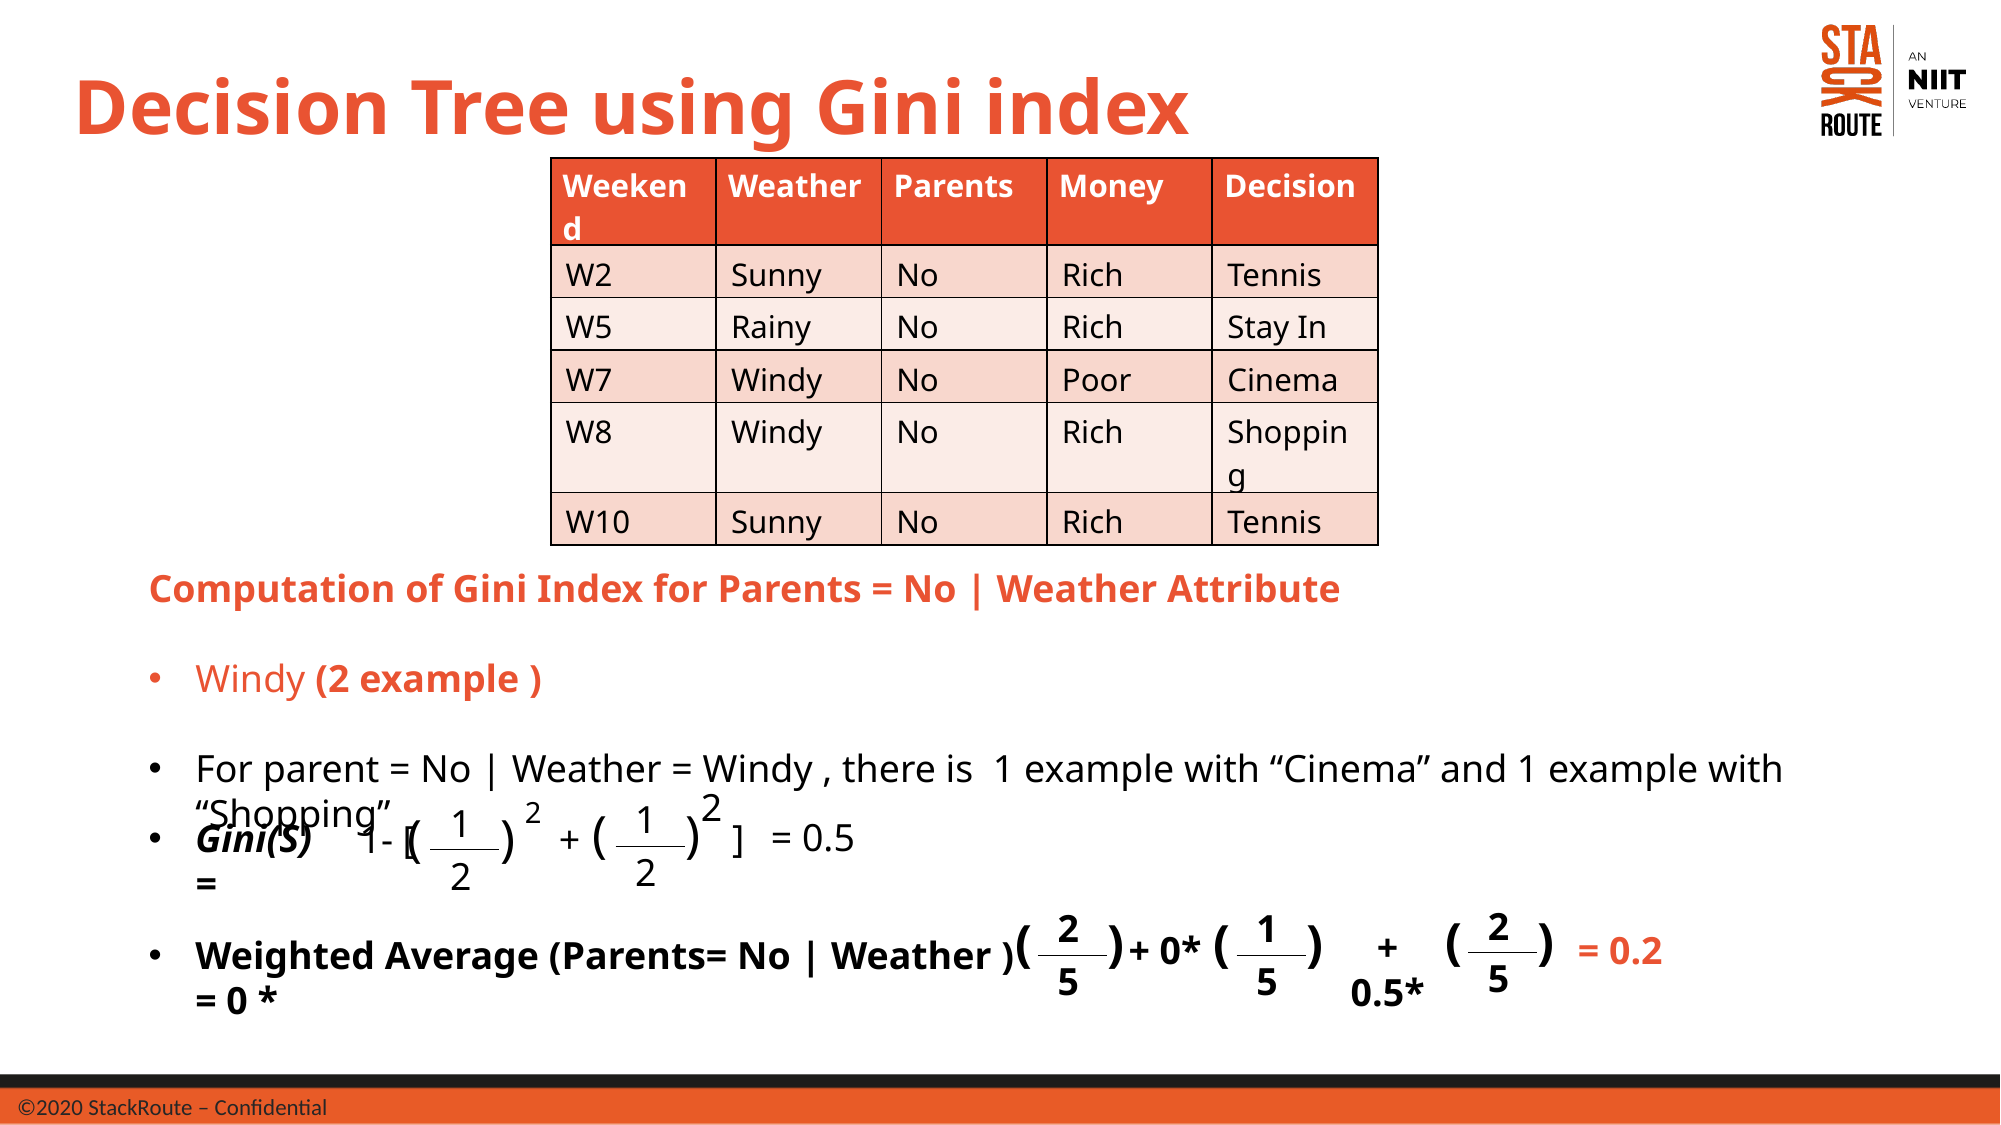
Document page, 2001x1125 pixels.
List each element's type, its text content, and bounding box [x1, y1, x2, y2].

table_cell W7 [552, 351, 715, 402]
picture [1817, 18, 1970, 141]
table_cell Poor [1048, 351, 1211, 402]
table_header Parents [882, 159, 1046, 244]
table_header Decision [1213, 159, 1377, 244]
table_cell Shopping [1213, 403, 1377, 492]
table_header Weather [717, 159, 881, 244]
table_cell Sunny [717, 246, 881, 297]
table_cell W8 [552, 403, 715, 492]
table_cell W5 [552, 298, 715, 349]
table_cell W10 [552, 493, 715, 544]
table_cell W2 [552, 246, 715, 297]
table_cell Stay In [1213, 298, 1377, 349]
table_cell Tennis [1213, 246, 1377, 297]
table_cell Windy [717, 403, 881, 492]
table_cell Rich [1048, 493, 1211, 544]
table_cell No [882, 298, 1046, 349]
table_header Weekend [552, 159, 715, 244]
table_cell Rich [1048, 403, 1211, 492]
table_cell No [882, 246, 1046, 297]
table_header Money [1048, 159, 1211, 244]
text_box Decision Tree using Gini index [59, 51, 1796, 157]
table_cell Windy [717, 351, 881, 402]
table_cell No [882, 493, 1046, 544]
picture [0, 1074, 2000, 1125]
table_cell Cinema [1213, 351, 1377, 402]
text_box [133, 557, 1826, 1012]
table_cell Tennis [1213, 493, 1377, 544]
table_cell Rich [1048, 298, 1211, 349]
table_cell No [882, 351, 1046, 402]
table_cell Rainy [717, 298, 881, 349]
table_cell Rich [1048, 246, 1211, 297]
table_cell No [882, 403, 1046, 492]
table_cell Sunny [717, 493, 881, 544]
